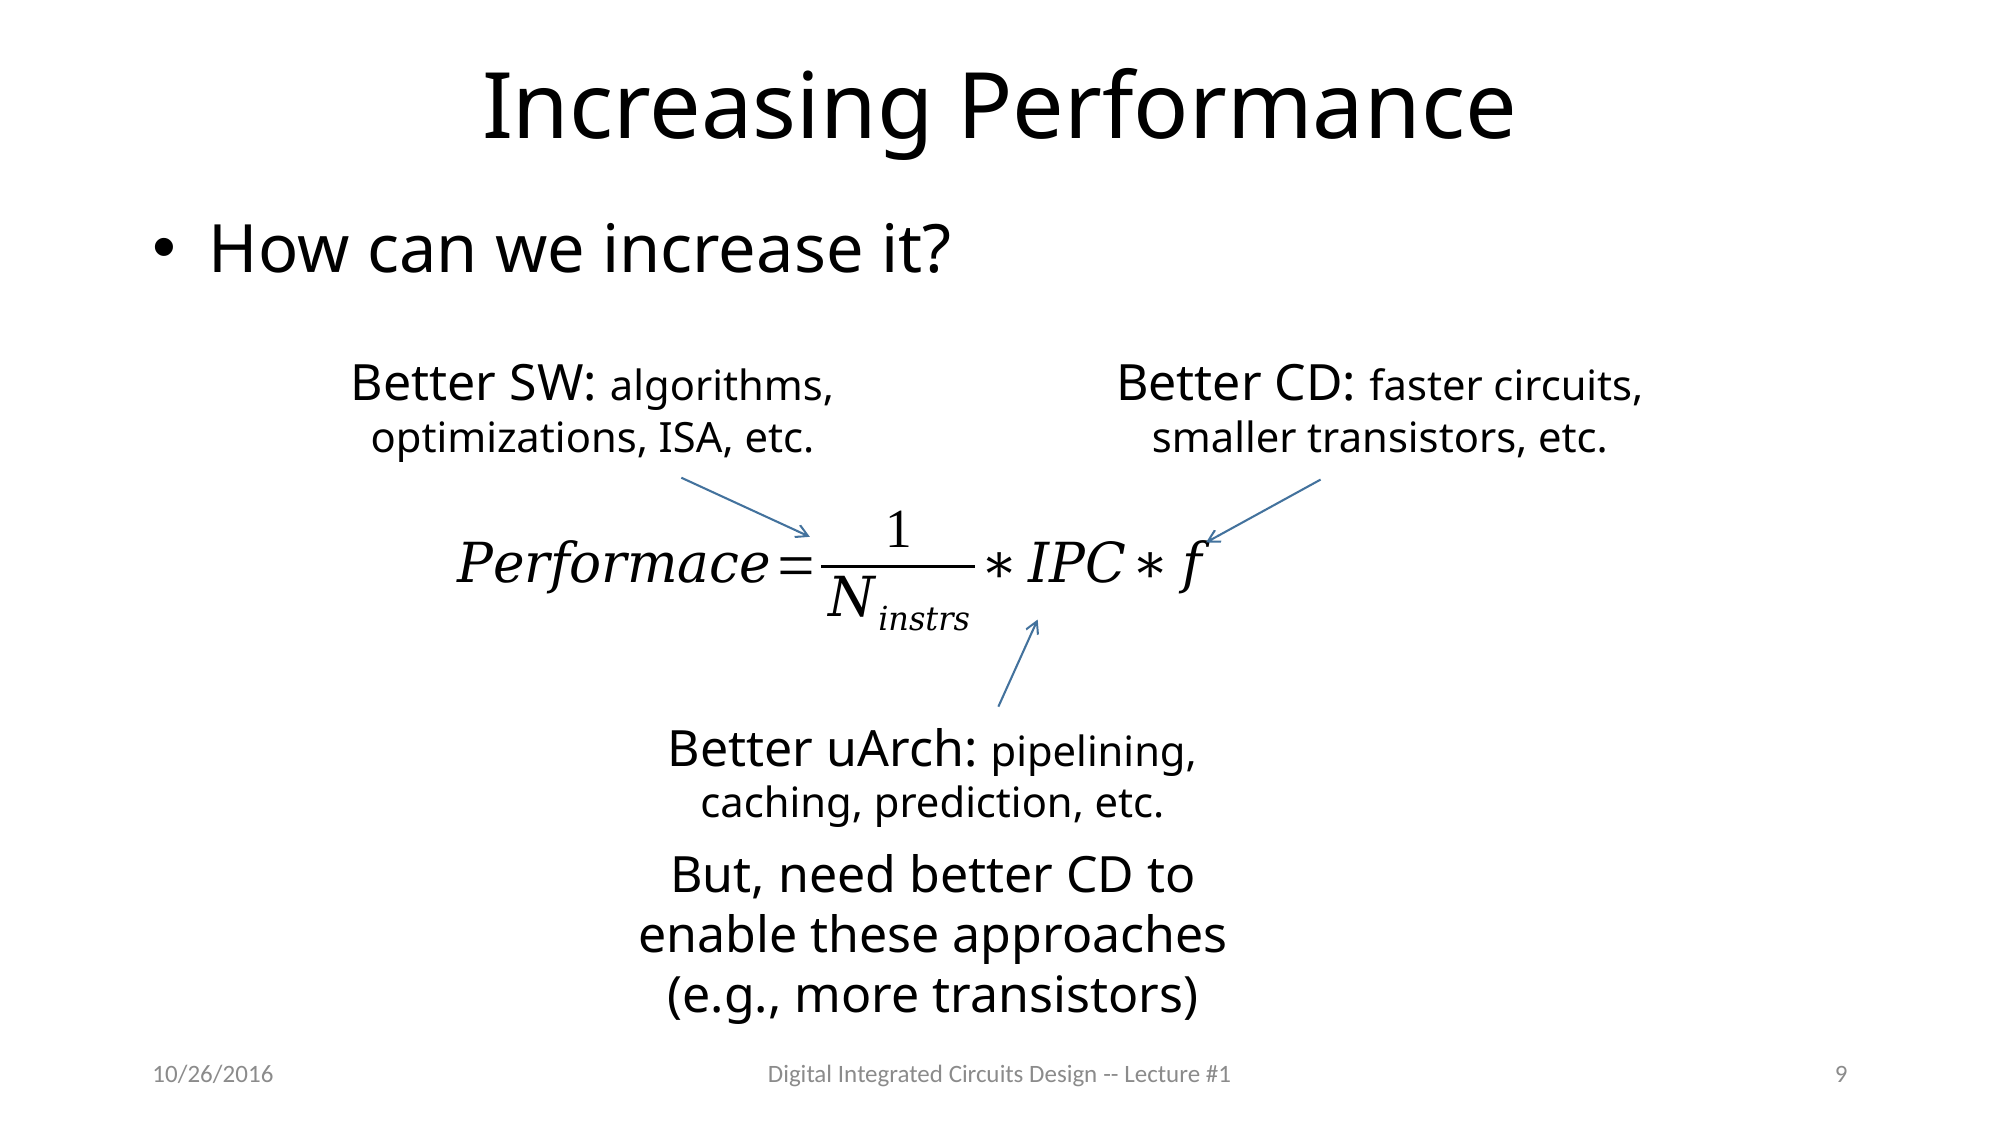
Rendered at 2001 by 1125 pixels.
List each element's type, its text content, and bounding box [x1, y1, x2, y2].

text_box But, need better CD to enable these approaches (e.g., more transistors) [599, 835, 1267, 1031]
text_box Better uArch: pipelining, caching, prediction, etc. [997, 619, 1039, 708]
text_box Better uArch: pipelining, caching, prediction, etc. [628, 722, 1236, 820]
title Increasing Performance [137, 0, 1863, 206]
list How can we increase it? [137, 206, 1863, 333]
slide_number 9 [1412, 1042, 1863, 1103]
text_box Better SW: algorithms, optimizations, ISA, etc. [680, 476, 810, 538]
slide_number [137, 1042, 588, 1103]
footer Digital Integrated Circuits Design -- Lecture #1 [662, 1042, 1338, 1103]
text_box Better CD: faster circuits, smaller transistors, etc. [1206, 478, 1322, 543]
text_box Better CD: faster circuits, smaller transistors, etc. [1076, 356, 1684, 455]
text_box Better SW: algorithms, optimizations, ISA, etc. [289, 356, 897, 455]
